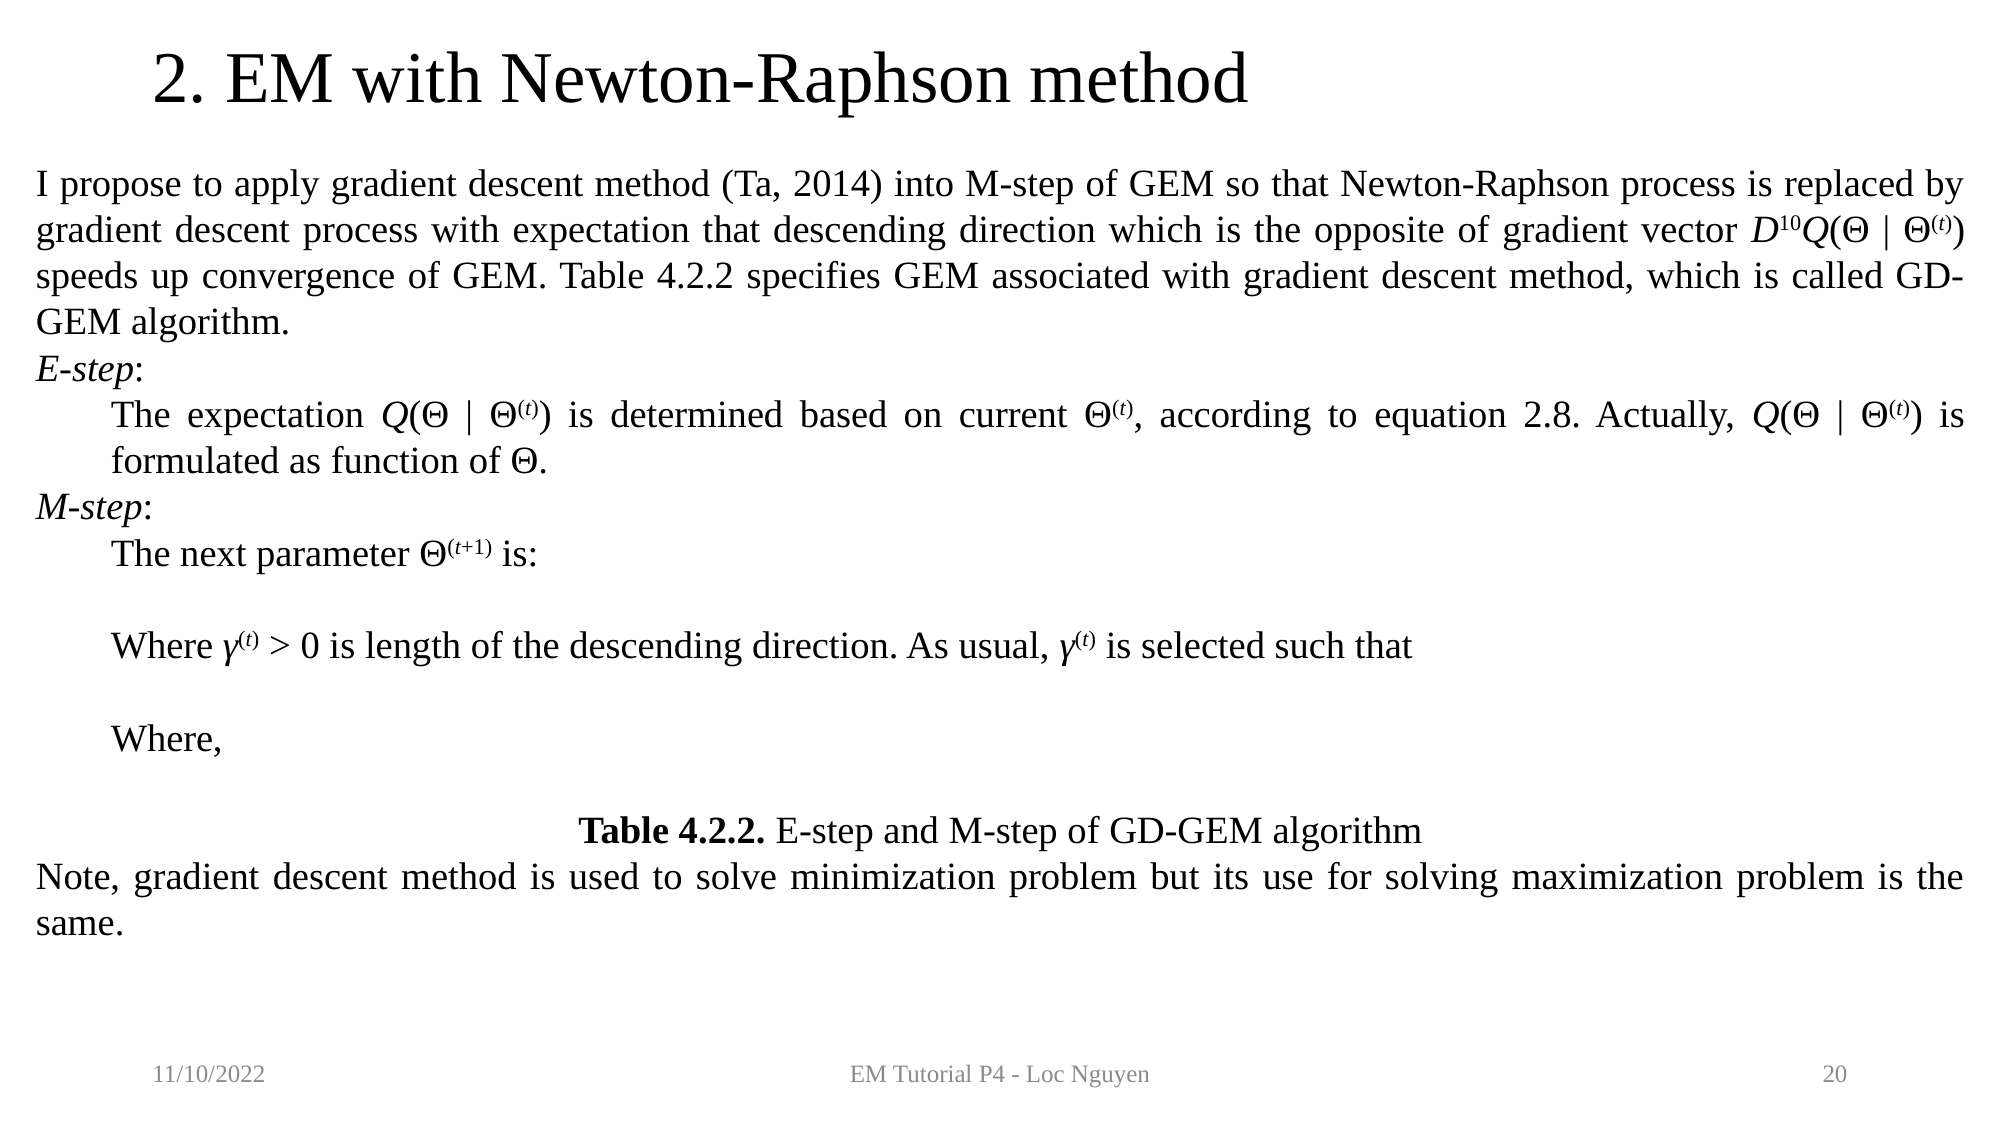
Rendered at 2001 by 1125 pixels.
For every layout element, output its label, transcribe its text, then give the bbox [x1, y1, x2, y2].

title 2. EM with Newton-Raphson method [137, 19, 1863, 128]
slide_number 20 [1412, 1042, 1863, 1103]
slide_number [137, 1042, 588, 1103]
footer EM Tutorial P4 - Loc Nguyen [662, 1042, 1338, 1103]
